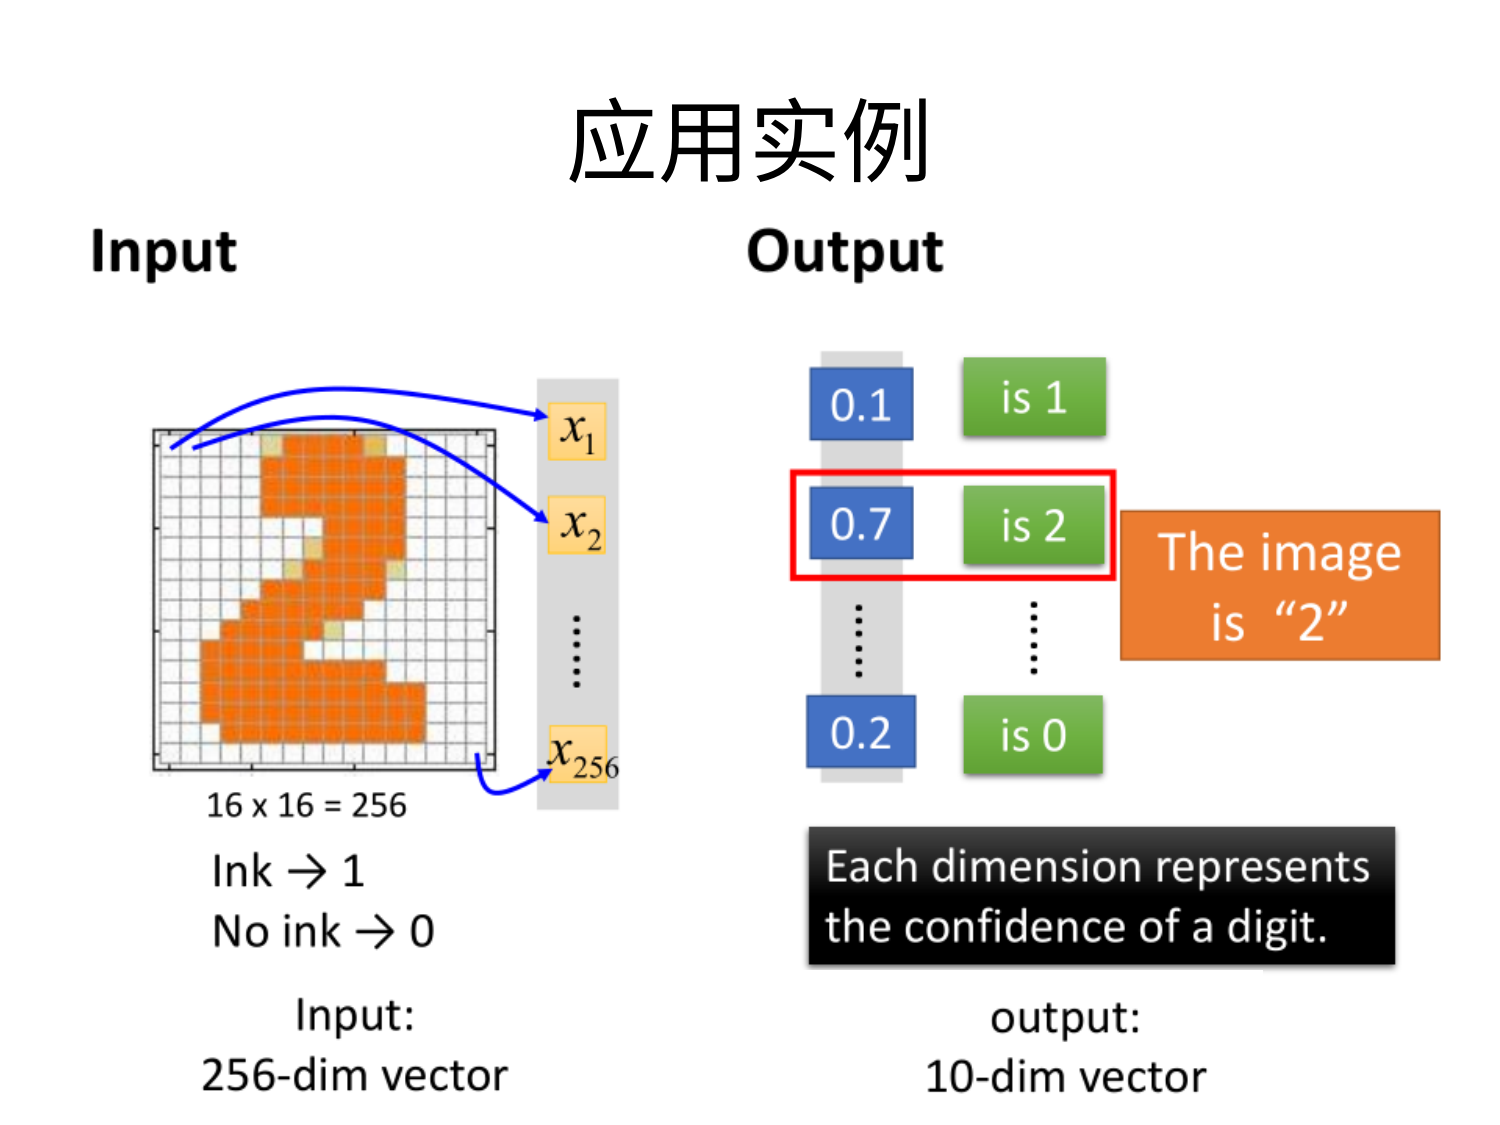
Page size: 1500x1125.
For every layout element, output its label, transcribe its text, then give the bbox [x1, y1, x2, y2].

picture [62, 187, 1458, 1125]
title 应用实例 [75, 45, 1425, 185]
